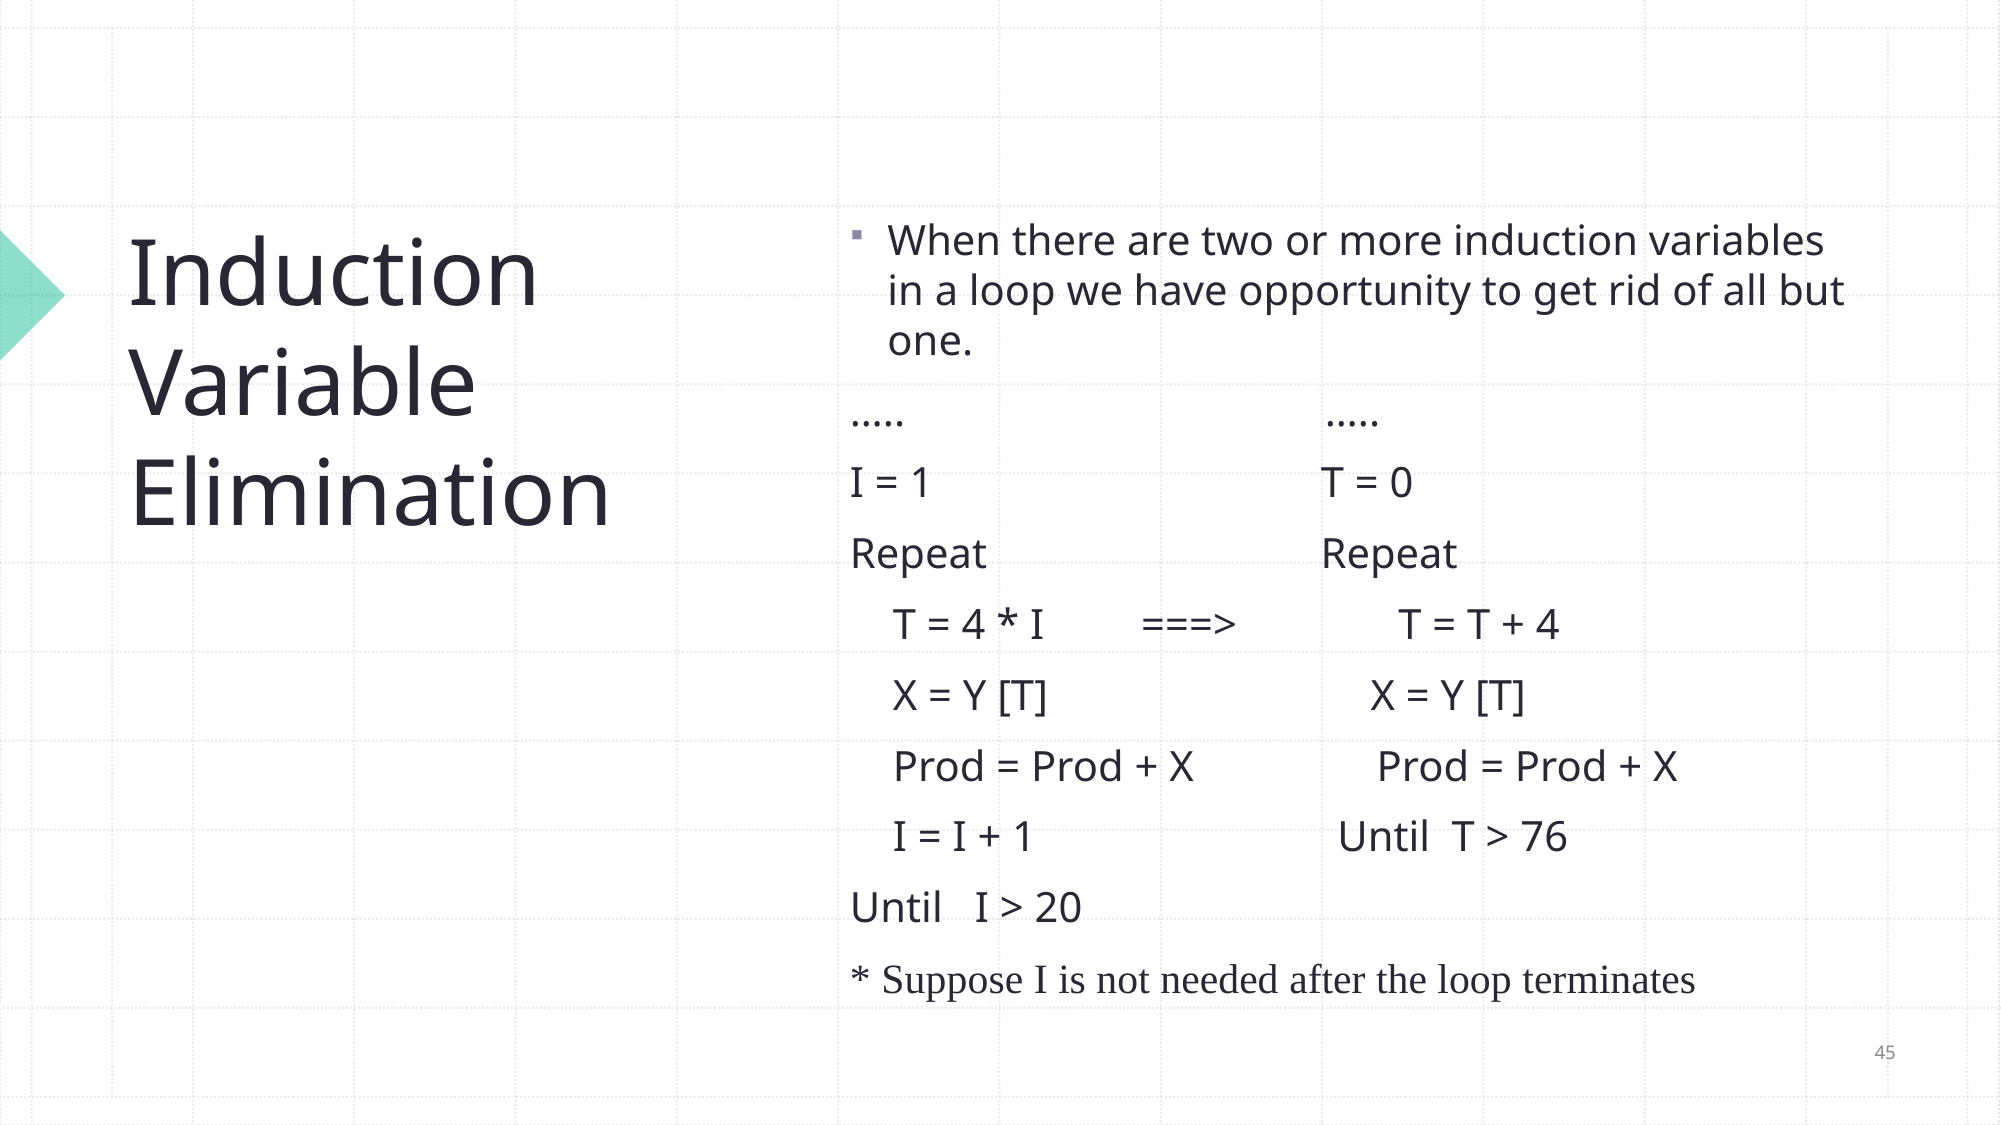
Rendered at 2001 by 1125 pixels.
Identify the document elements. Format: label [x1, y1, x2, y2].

text_box [0, 0, 2000, 1125]
